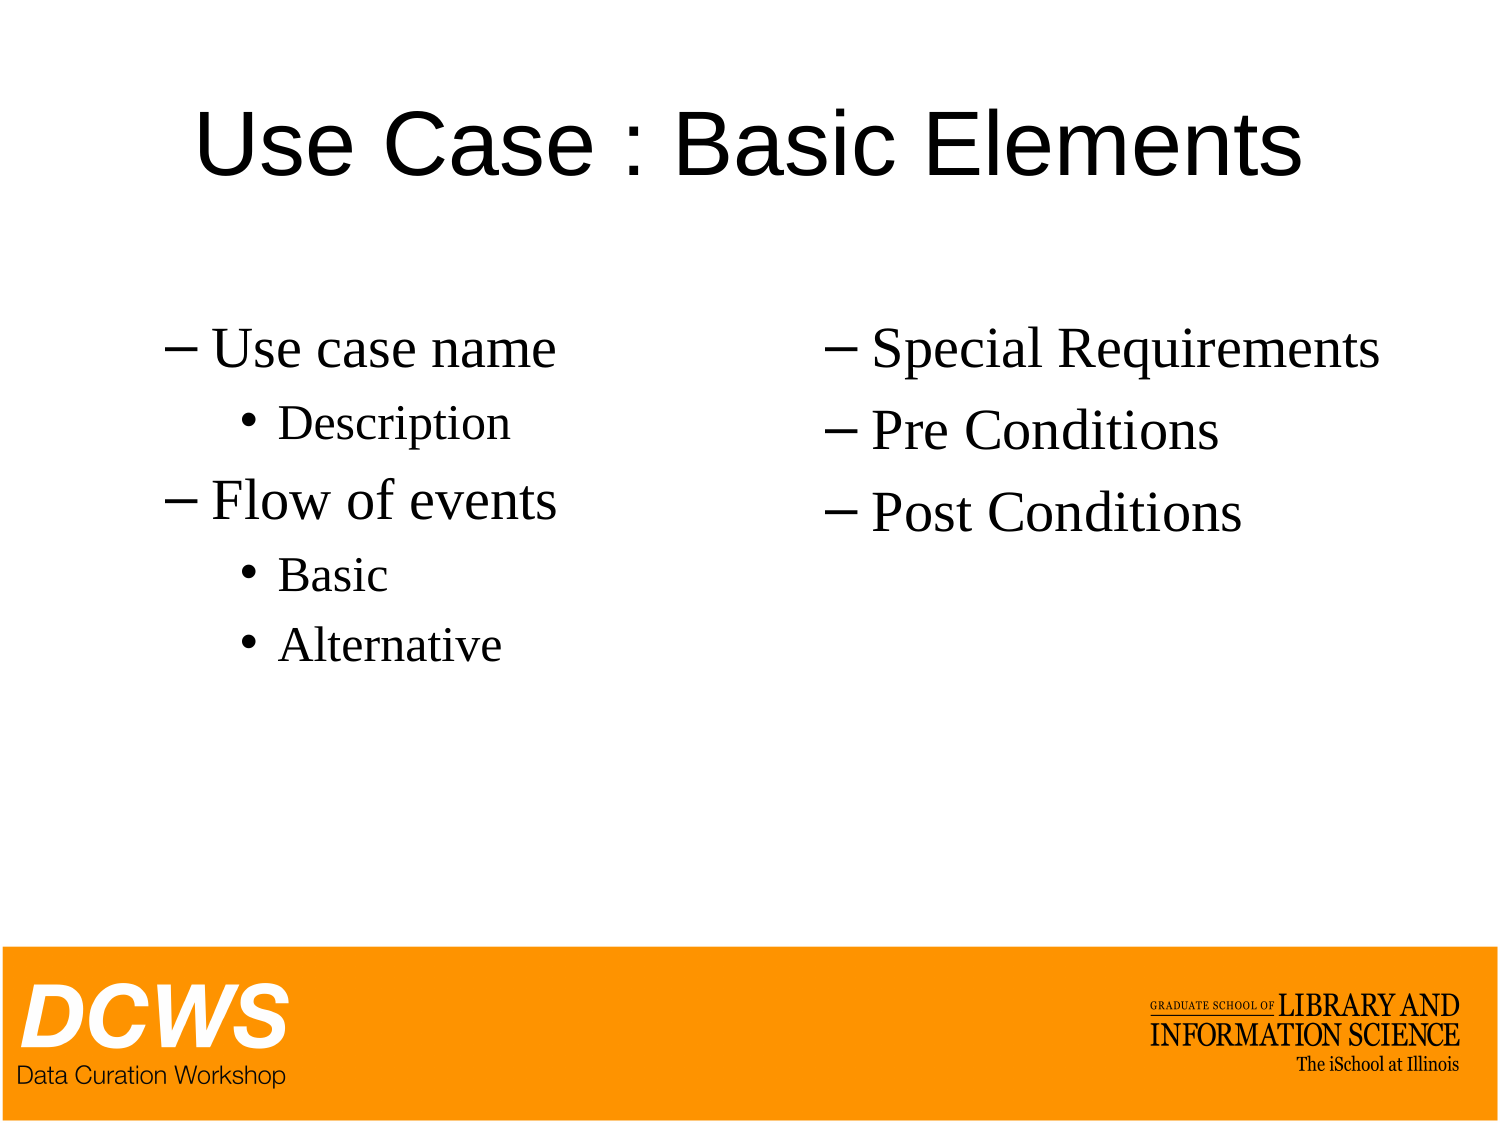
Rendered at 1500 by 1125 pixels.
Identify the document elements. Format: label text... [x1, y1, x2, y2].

list Use case name Description Flow of events Basic Alternative Special Requirements Pre Conditions Post Conditions [75, 301, 1425, 1005]
picture [0, 944, 1500, 1123]
title Use Case : Basic Elements [75, 45, 1425, 233]
